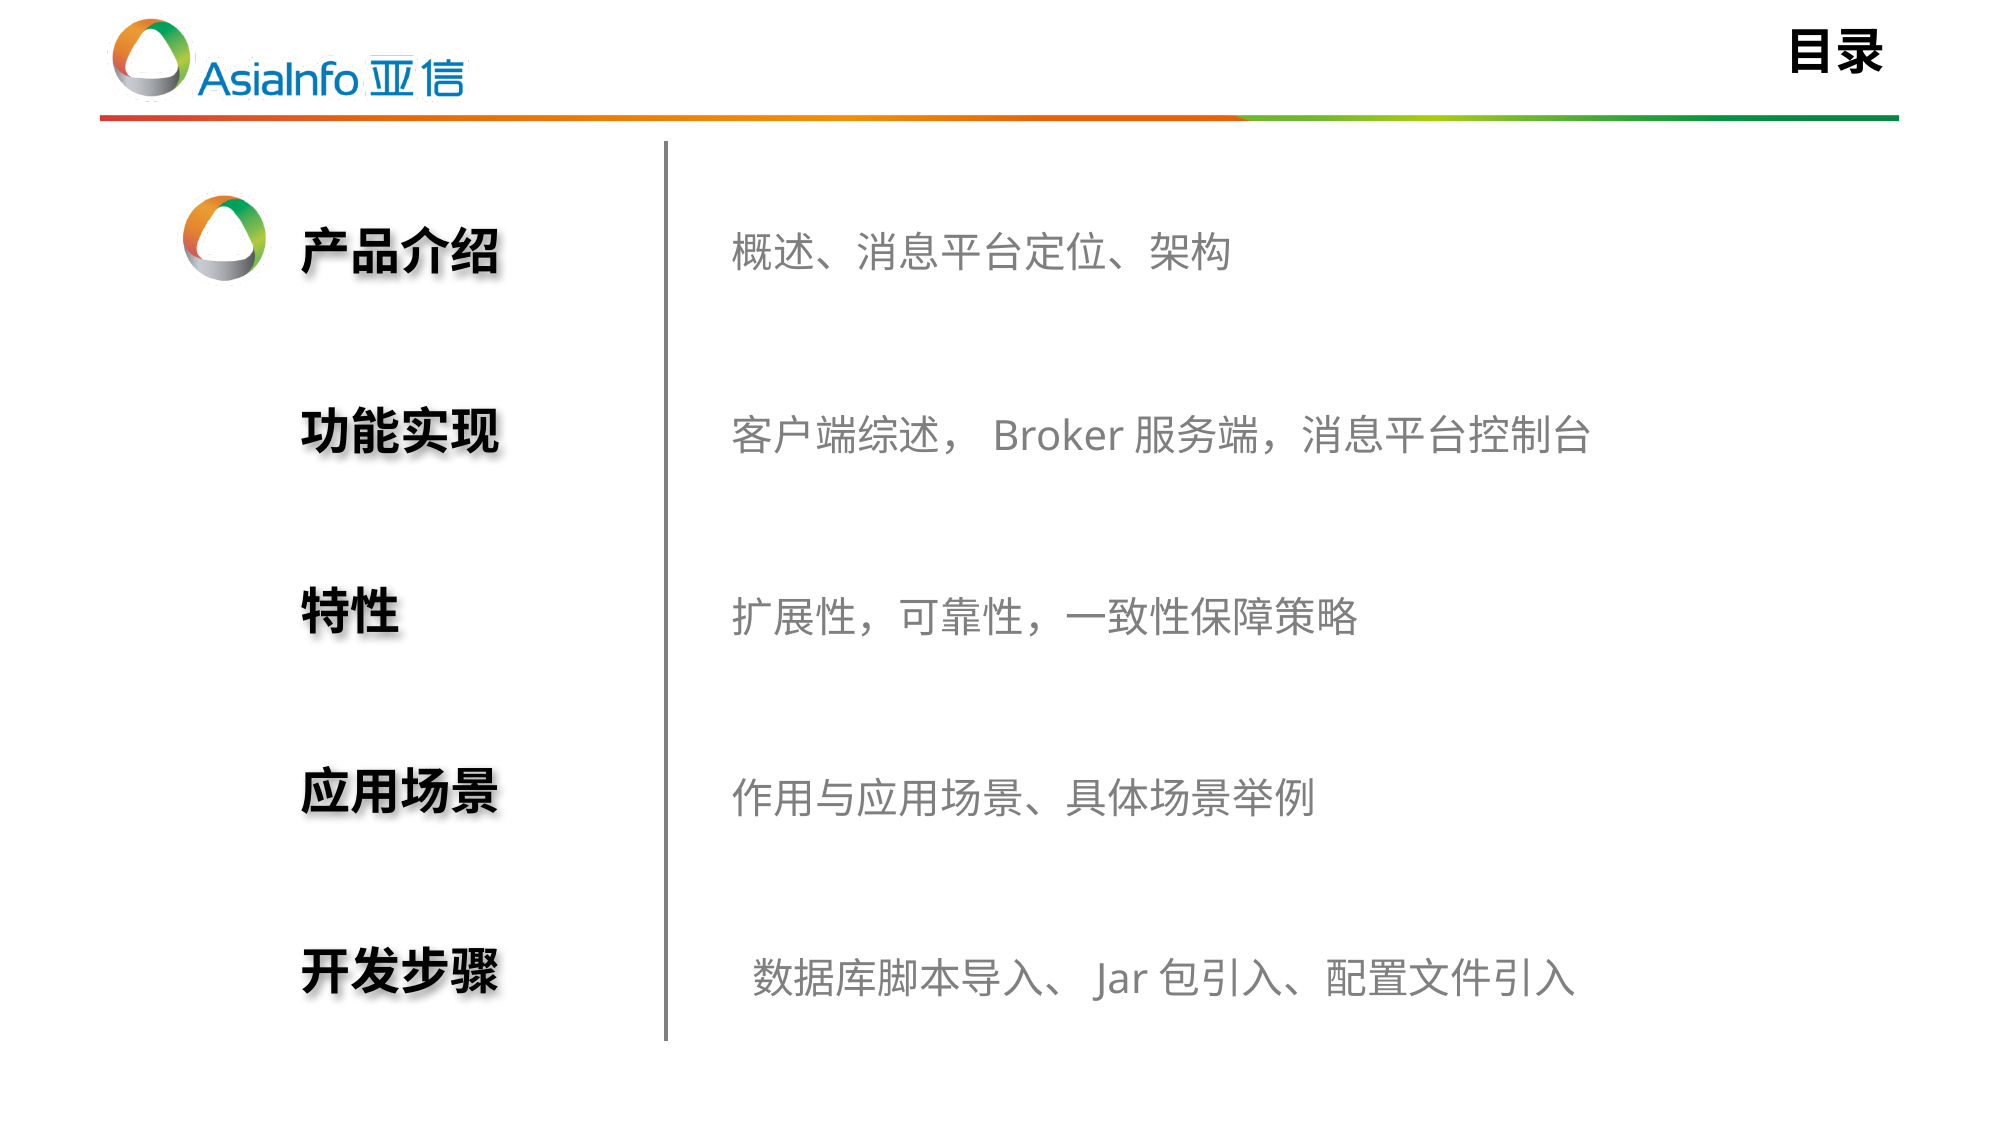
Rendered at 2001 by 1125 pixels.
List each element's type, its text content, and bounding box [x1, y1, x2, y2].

picture [176, 189, 272, 286]
text_box 概述、消息平台定位、架构 [712, 165, 1403, 286]
text_box 数据库脚本导入、Jar包引入、配置文件引入 [732, 892, 1791, 1112]
text_box 扩展性，可靠性，一致性保障策略 [712, 531, 1903, 651]
text_box 客户端综述，Broker服务端，消息平台控制台 [712, 349, 1657, 469]
text_box 产品介绍 功能实现 特性 应用场景 开发步骤 [280, 591, 639, 1125]
title 目录 [99, 0, 1900, 100]
picture [99, 100, 1900, 130]
text_box 作用与应用场景、具体场景举例 [712, 711, 1403, 832]
text_box 产品介绍 功能实现 特性 应用场景 开发步骤 [280, 180, 639, 590]
